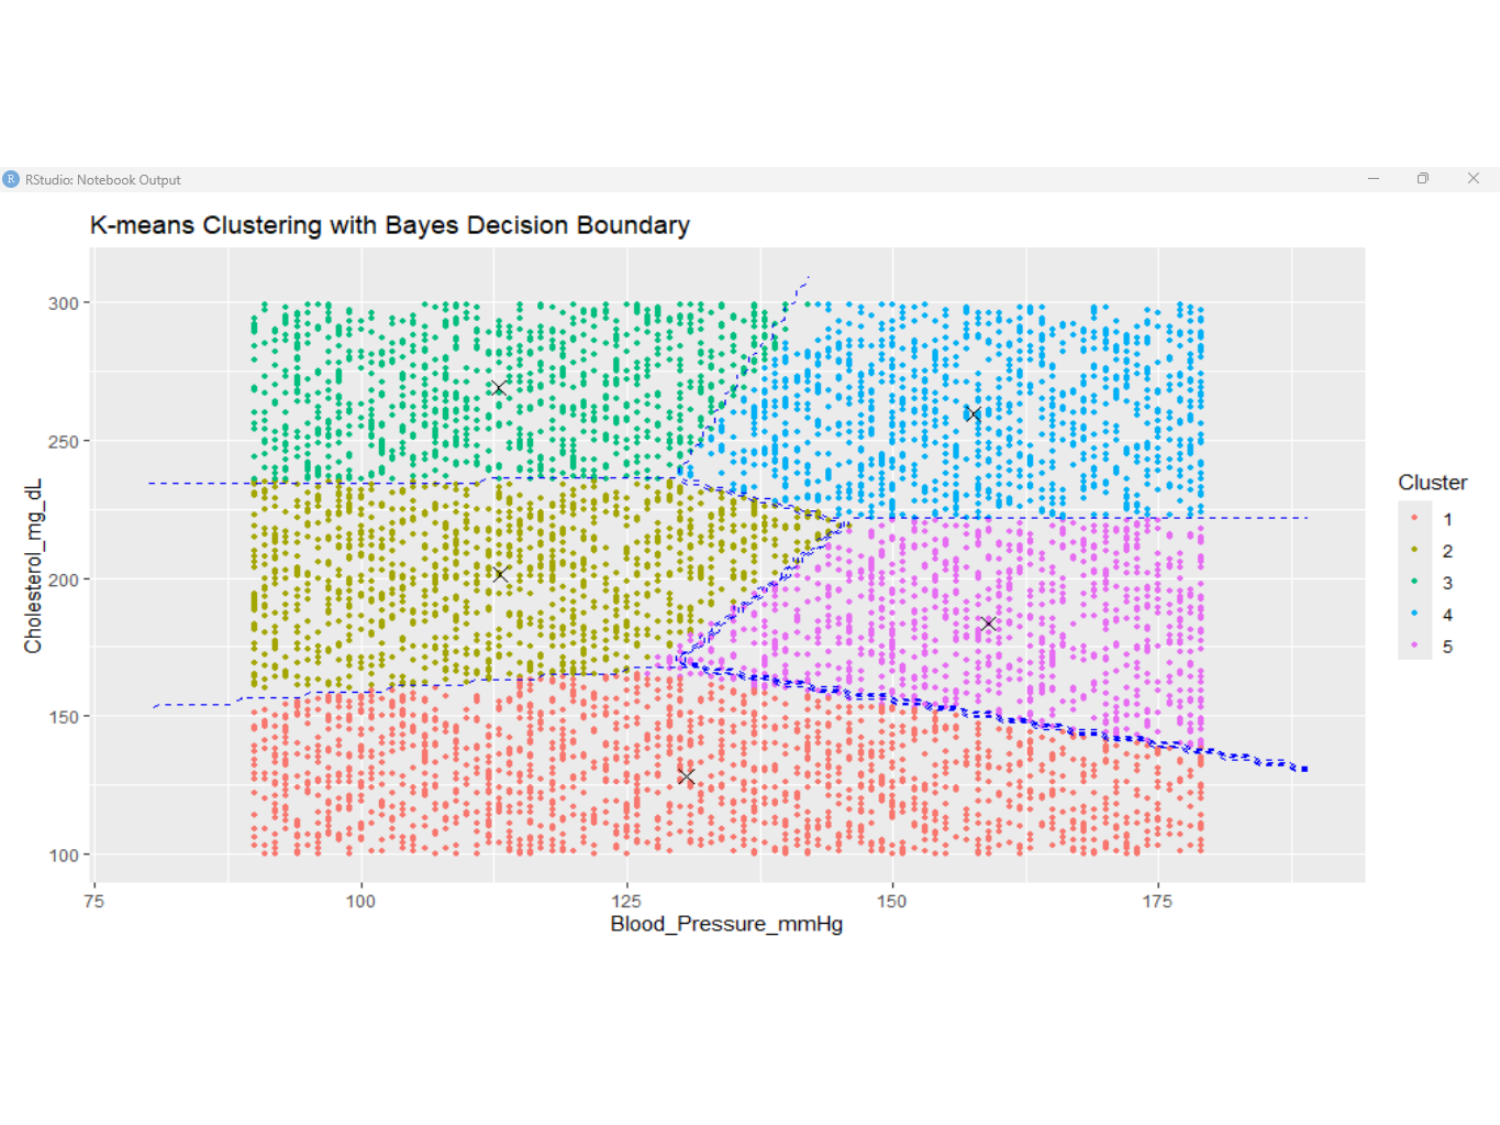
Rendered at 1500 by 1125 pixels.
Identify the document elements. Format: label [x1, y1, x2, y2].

picture [0, 167, 1500, 958]
